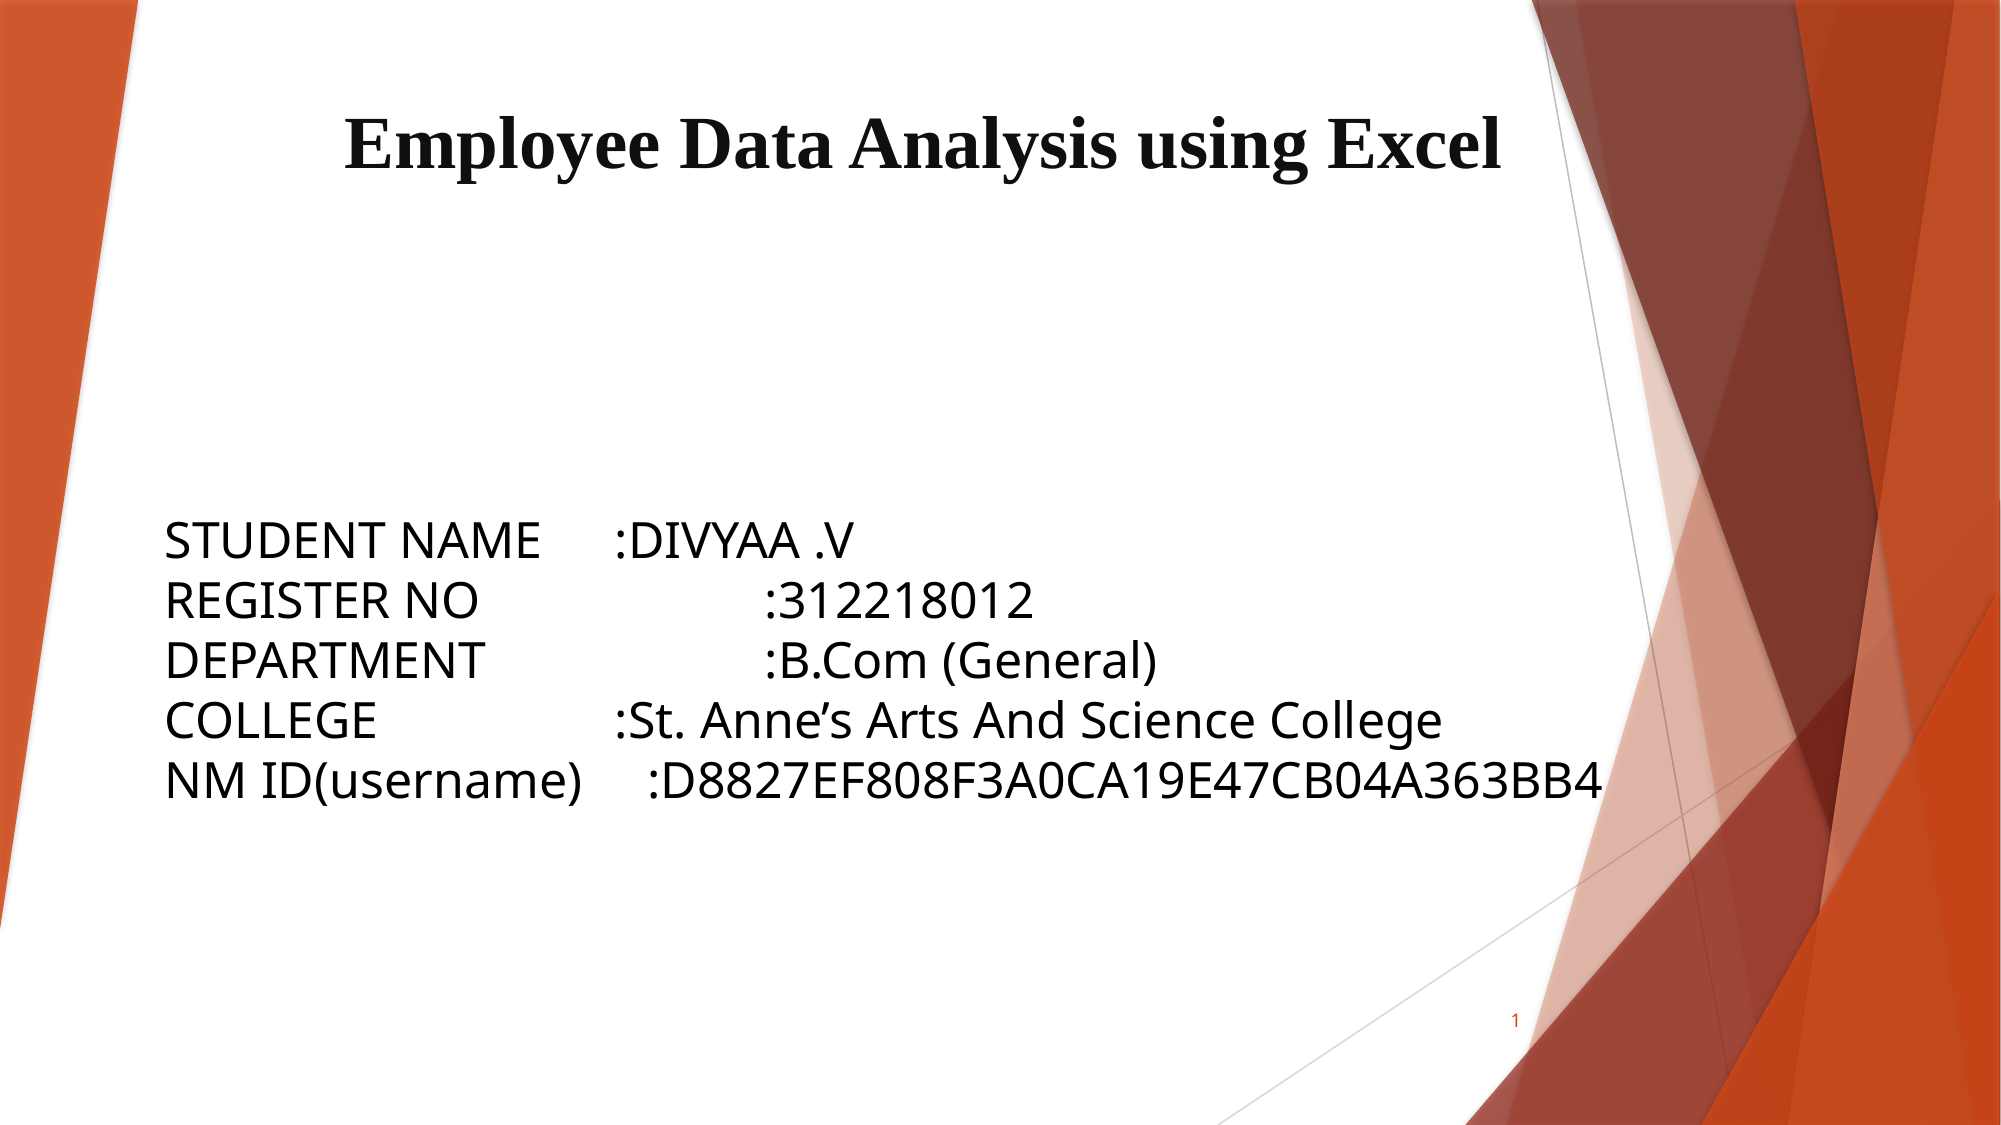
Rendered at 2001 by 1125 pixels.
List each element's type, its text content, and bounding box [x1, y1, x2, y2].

title Employee Data Analysis using Excel [0, 90, 1522, 454]
text_box STUDENT NAME :DIVYAA .V REGISTER NO :312218012 DEPARTMENT :B.Com (General) COLLEGE :St. Anne’s Arts And Science College NM ID(username) :D8827EF808F3A0CA19E47CB04A363BB4 [150, 500, 1929, 876]
slide_number 1 [1409, 876, 1522, 1125]
